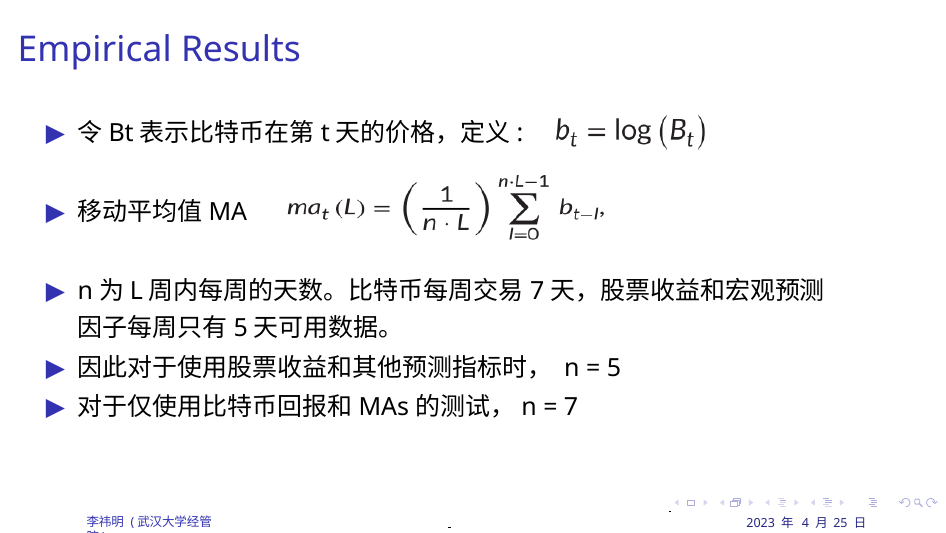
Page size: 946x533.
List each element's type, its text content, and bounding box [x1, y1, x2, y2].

text_box [445, 511, 500, 531]
text_box 李祎明 (武汉大学经管院) [84, 511, 231, 533]
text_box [898, 497, 939, 508]
text_box 2023 年 4 月 25 日 32 / 63 [666, 480, 943, 533]
picture [247, 96, 711, 257]
title Empirical Results [15, 23, 676, 115]
text_box 令Bt表示比特币在第t天的价格，定义: 移动平均值MAs： n为L周内每周的天数。比特币每周交易7天，股票收益和宏观预测因子每周只有5天可用数据。 因此对于使用股票收益和其他预测指标时， n = 5 对于仅使用比特币回报和MAs的测试，n = 7 [41, 107, 847, 421]
